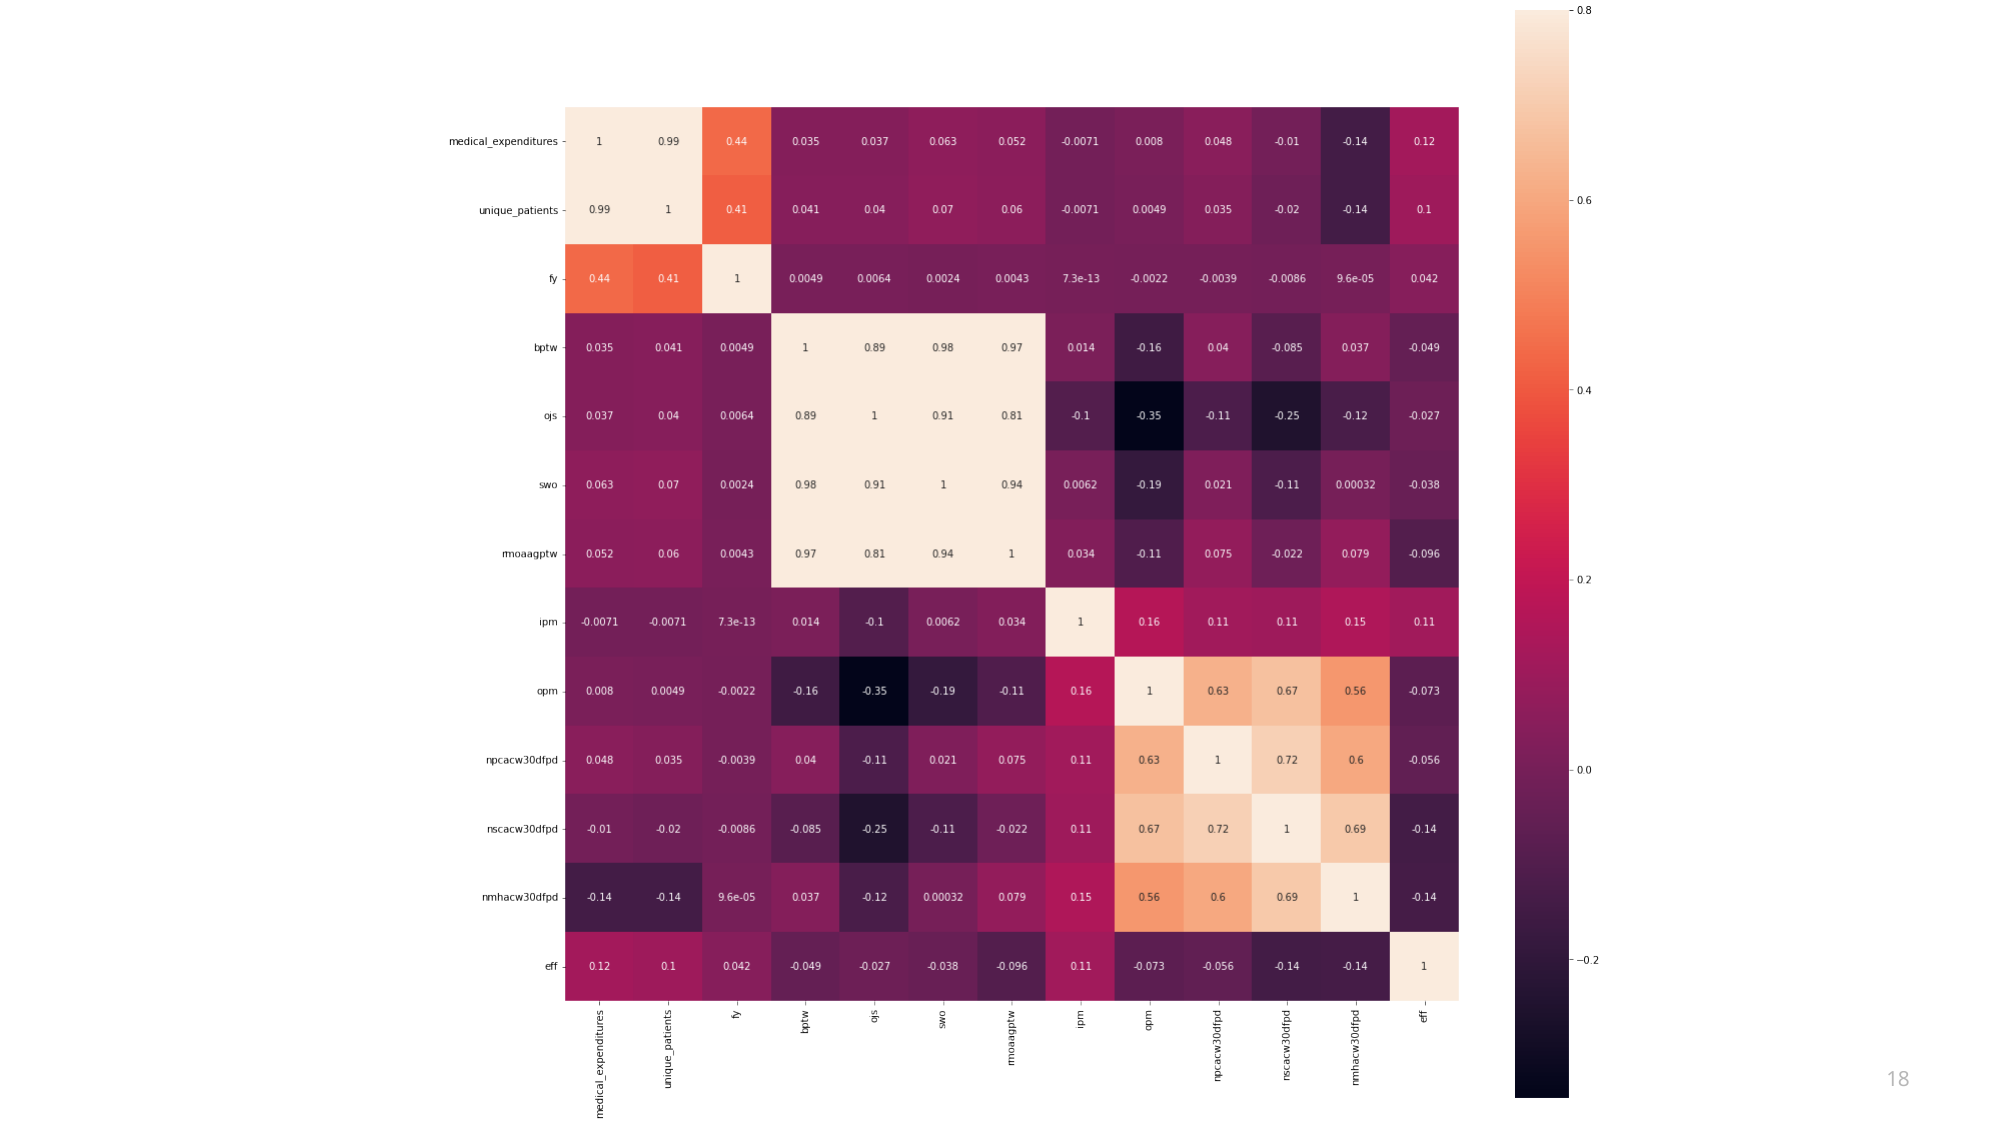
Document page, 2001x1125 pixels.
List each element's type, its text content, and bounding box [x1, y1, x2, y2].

slide_number 18 [1632, 1067, 1910, 1093]
picture [441, 0, 1607, 1125]
